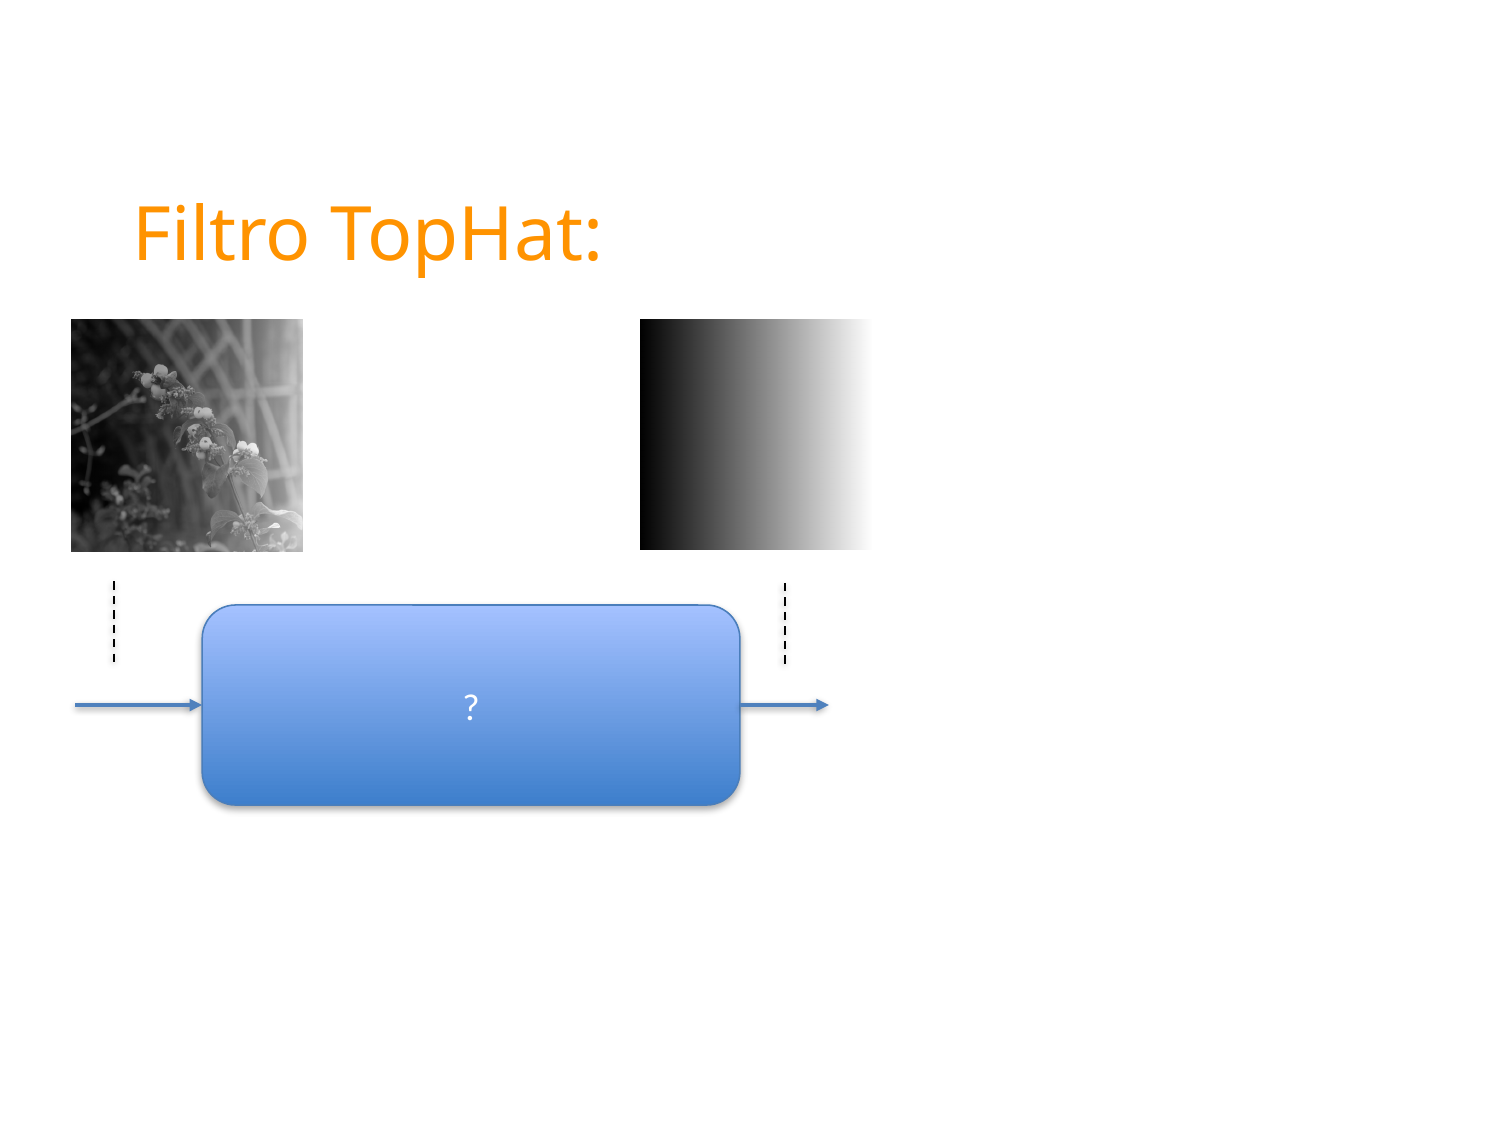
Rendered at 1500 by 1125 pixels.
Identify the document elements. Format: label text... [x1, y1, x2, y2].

text_box Filtro TopHat: [117, 177, 1416, 328]
text_box ? [201, 604, 741, 806]
picture [639, 319, 872, 550]
picture [71, 319, 304, 552]
